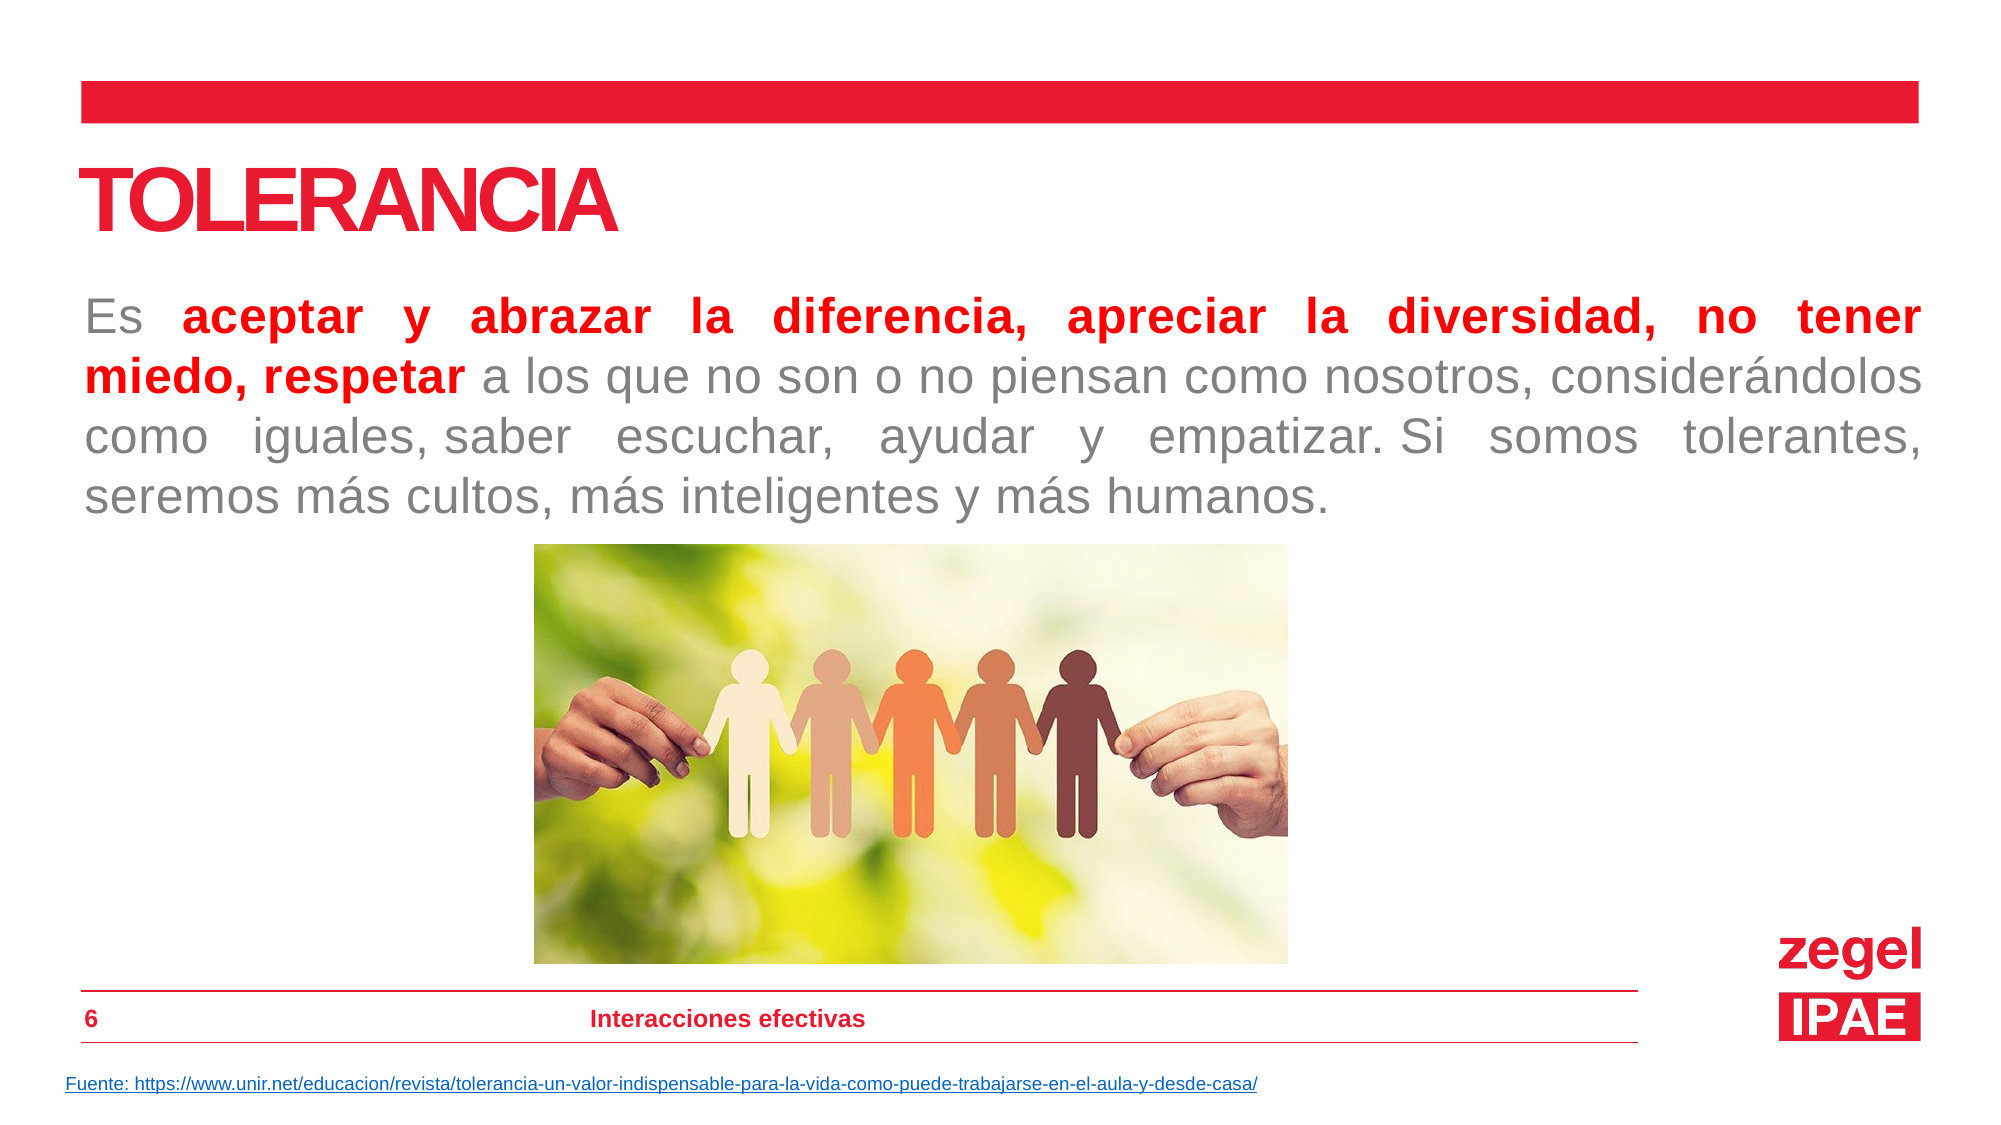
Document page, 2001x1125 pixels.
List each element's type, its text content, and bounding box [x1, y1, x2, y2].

slide_number 6 [84, 987, 535, 1048]
text_box Fuente: https://www.unir.net/educacion/revista/tolerancia-un-valor-indispensable-para-la-vida-como-puede-trabajarse-en-el-aula-y-desde-casa/ [50, 1064, 1939, 1125]
list Es aceptar y abrazar la diferencia, apreciar la diversidad, no tener miedo, respetar a los que no son o no piensan como nosotros, considerándolos como iguales, saber escuchar, ayudar y empatizar. Si somos tolerantes, seremos más cultos, más inteligentes y más humanos. [84, 283, 1925, 940]
picture [1729, 863, 1970, 1104]
picture [534, 544, 1288, 964]
list TOLERANCIA [78, 178, 1925, 275]
slide_number Interacciones efectivas [590, 987, 1041, 1048]
